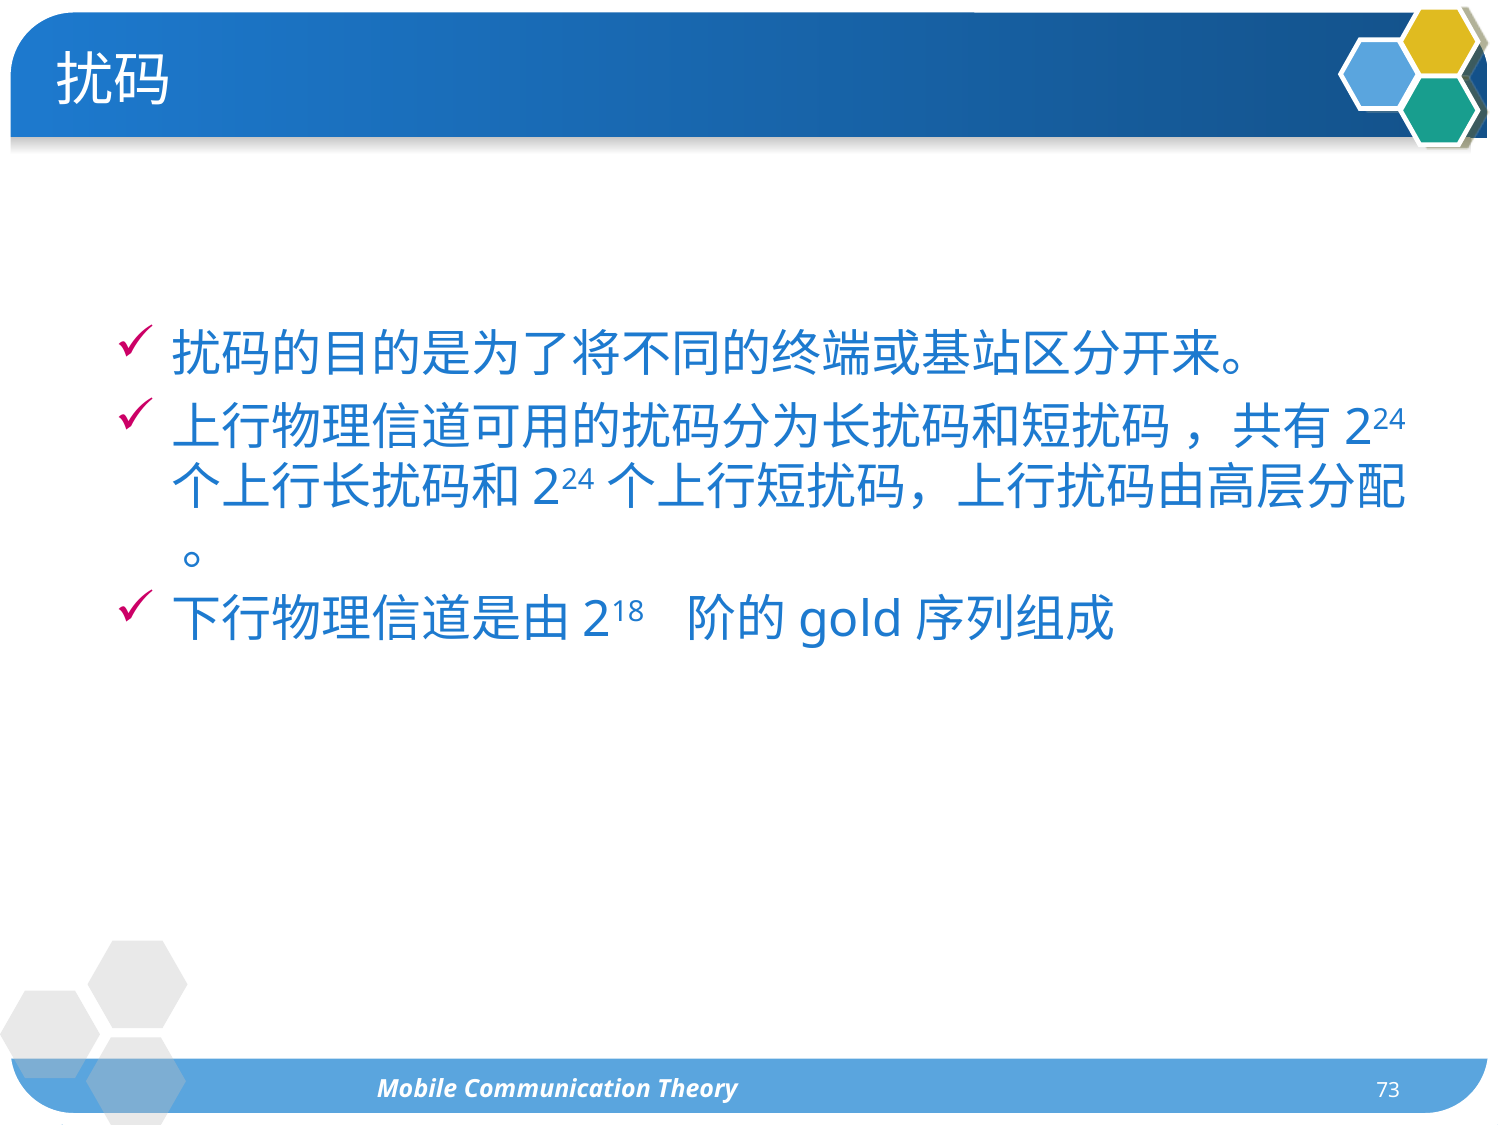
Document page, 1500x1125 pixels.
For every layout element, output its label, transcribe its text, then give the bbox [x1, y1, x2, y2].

text_box 扰码 [41, 31, 1258, 124]
text_box 扰码的目的是为了将不同的终端或基站区分开来。 上行物理信道可用的扰码分为长扰码和短扰码 ，共有224个上行长扰码和224个上行短扰码，上行扰码由高层分配 。 下行物理信道是由218 阶的gold序列组成 [100, 314, 1451, 1125]
